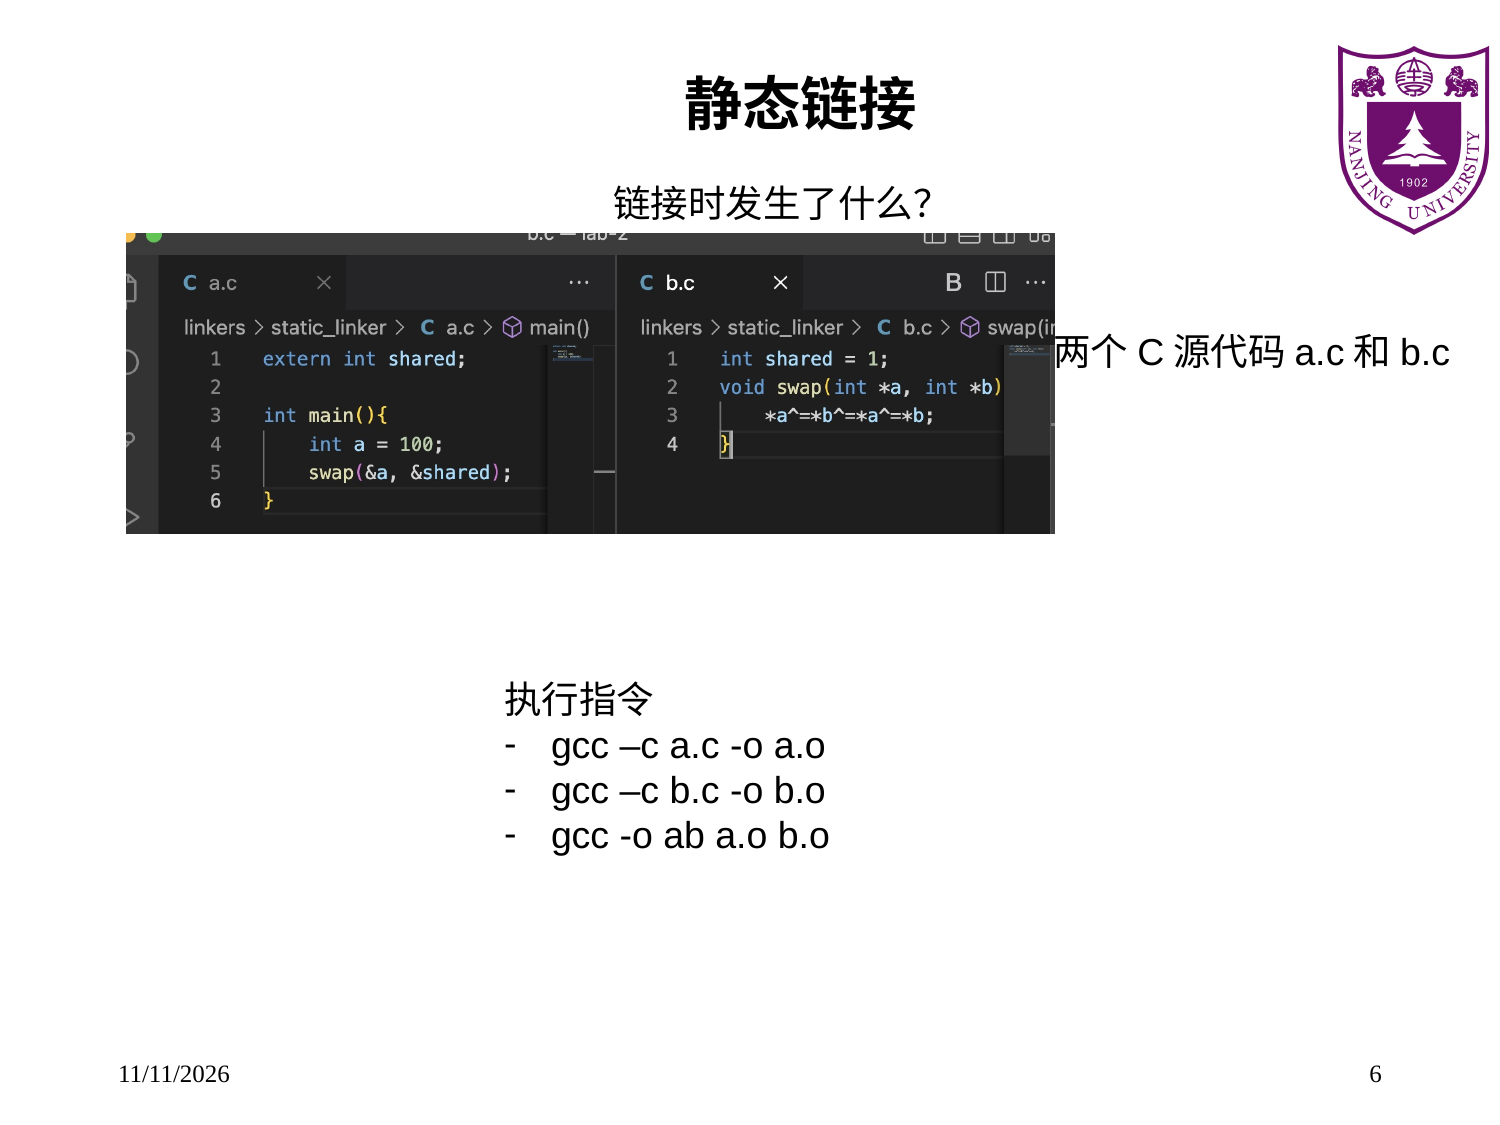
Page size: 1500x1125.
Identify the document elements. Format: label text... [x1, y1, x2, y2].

picture [126, 233, 1055, 534]
text_box 执行指令 gcc –c a.c -o a.o gcc –c b.c -o b.o gcc -o ab a.o b.o [489, 668, 846, 864]
text_box [1059, 1042, 1397, 1103]
text_box 链接时发生了什么？ [598, 172, 966, 233]
text_box [103, 1042, 441, 1103]
text_box 两个C源代码a.c和b.c [1055, 320, 1465, 381]
text_box 静态链接 [669, 59, 933, 145]
